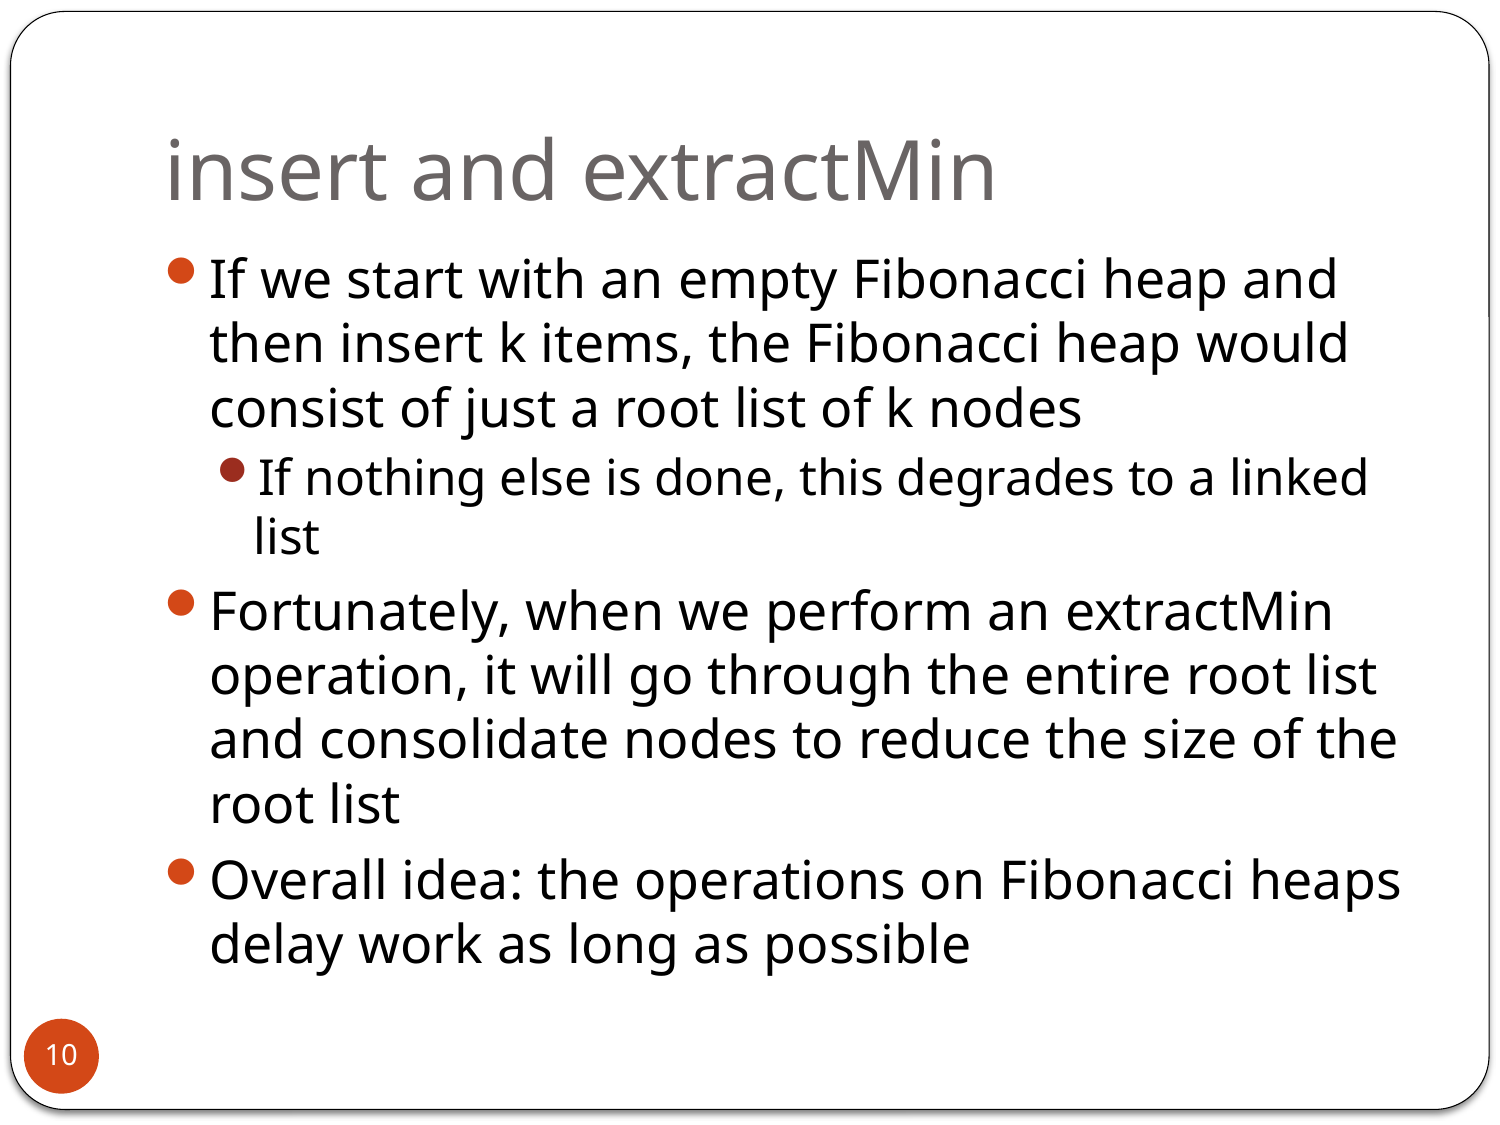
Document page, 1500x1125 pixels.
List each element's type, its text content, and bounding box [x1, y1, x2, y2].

slide_number 10 [23, 1018, 99, 1094]
title insert and extractMin [150, 45, 1425, 233]
list If we start with an empty Fibonacci heap and then insert k items, the Fibonacci heap would consist of just a root list of k nodes If nothing else is done, this degrades to a linked list Fortunately, when we perform an extractMin operation, it will go through the entire root list and consolidate nodes to reduce the size of the root list Overall idea: the operations on Fibonacci heaps delay work as long as possible [150, 237, 1425, 988]
